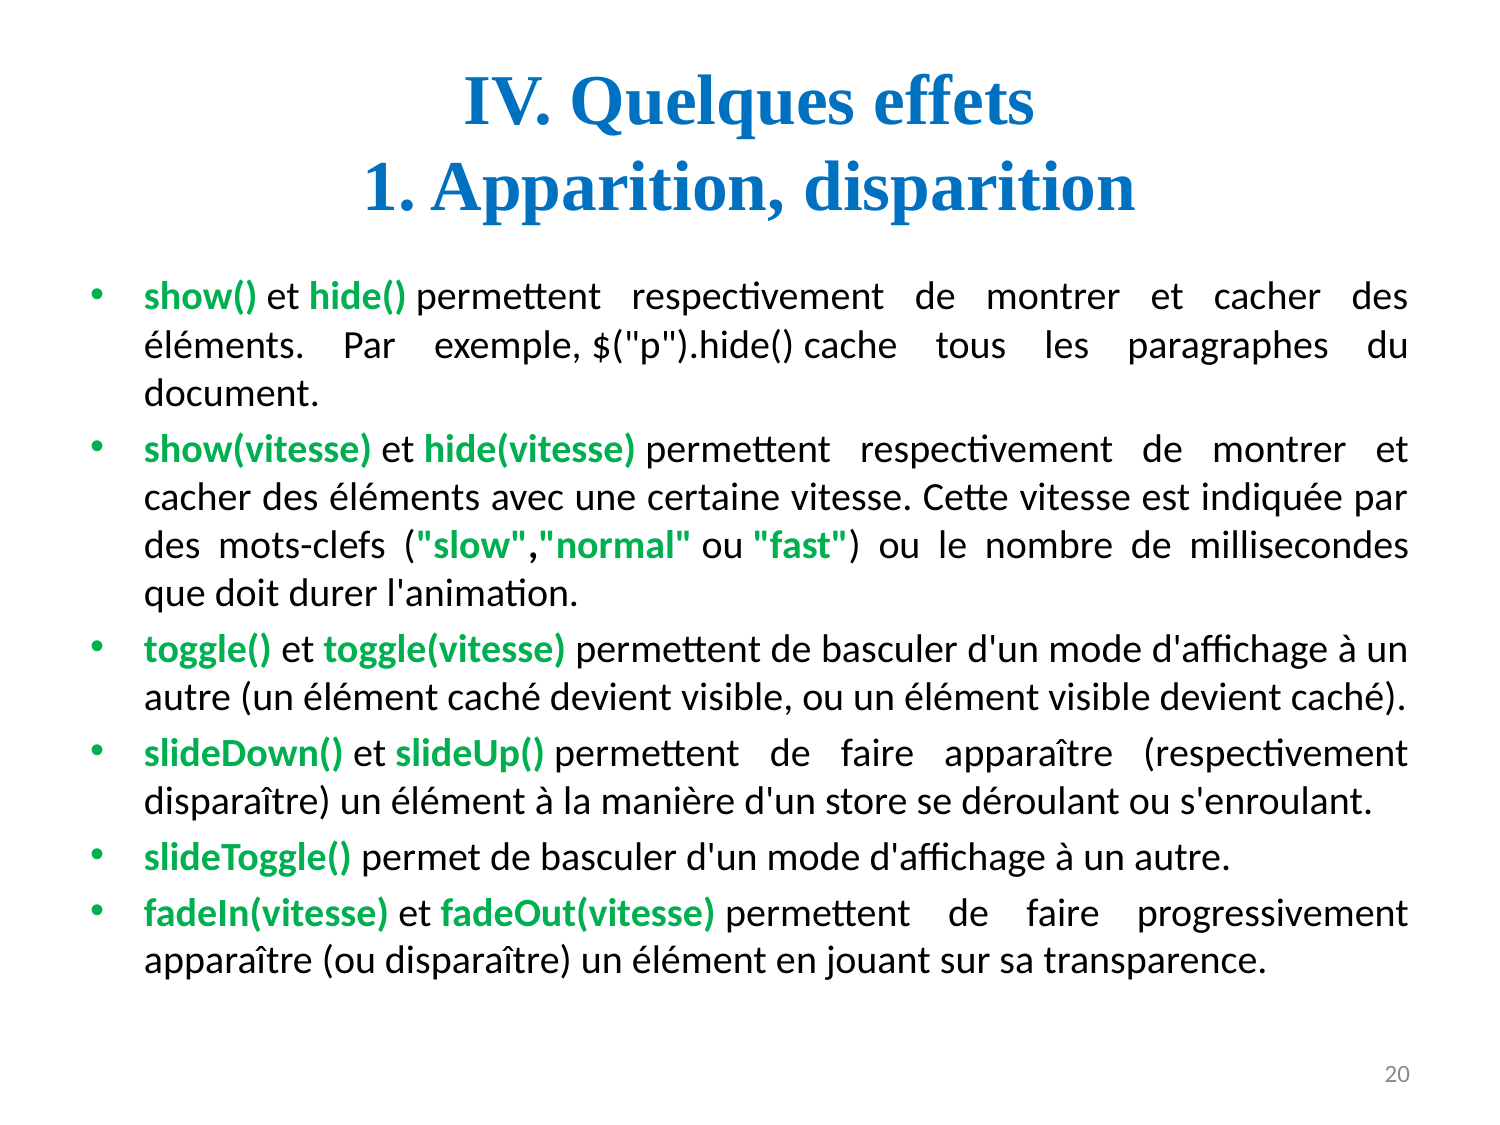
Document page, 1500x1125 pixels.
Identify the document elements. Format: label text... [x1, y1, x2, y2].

slide_number 20 [1074, 1042, 1425, 1103]
title IV. Quelques effets 1. Apparition, disparition [75, 45, 1425, 233]
list show() et hide() permettent respectivement de montrer et cacher des éléments. Par exemple, $("p").hide() cache tous les paragraphes du document. show(vitesse) et hide(vitesse) permettent respectivement de montrer et cacher des éléments avec une certaine vitesse. Cette vitesse est indiquée par des mots-clefs ("slow","normal" ou "fast") ou le nombre de millisecondes que doit durer l'animation. toggle() et toggle(vitesse) permettent de basculer d'un mode d'affichage à un autre (un élément caché devient visible, ou un élément visible devient caché). slideDown() et slideUp() permettent de faire apparaître (respectivement disparaître) un élément à la manière d'un store se déroulant ou s'enroulant. slideToggle() permet de basculer d'un mode d'affichage à un autre. fadeIn(vitesse) et fadeOut(vitesse) permettent de faire progressivement apparaître (ou disparaître) un élément en jouant sur sa transparence. [75, 262, 1425, 1005]
